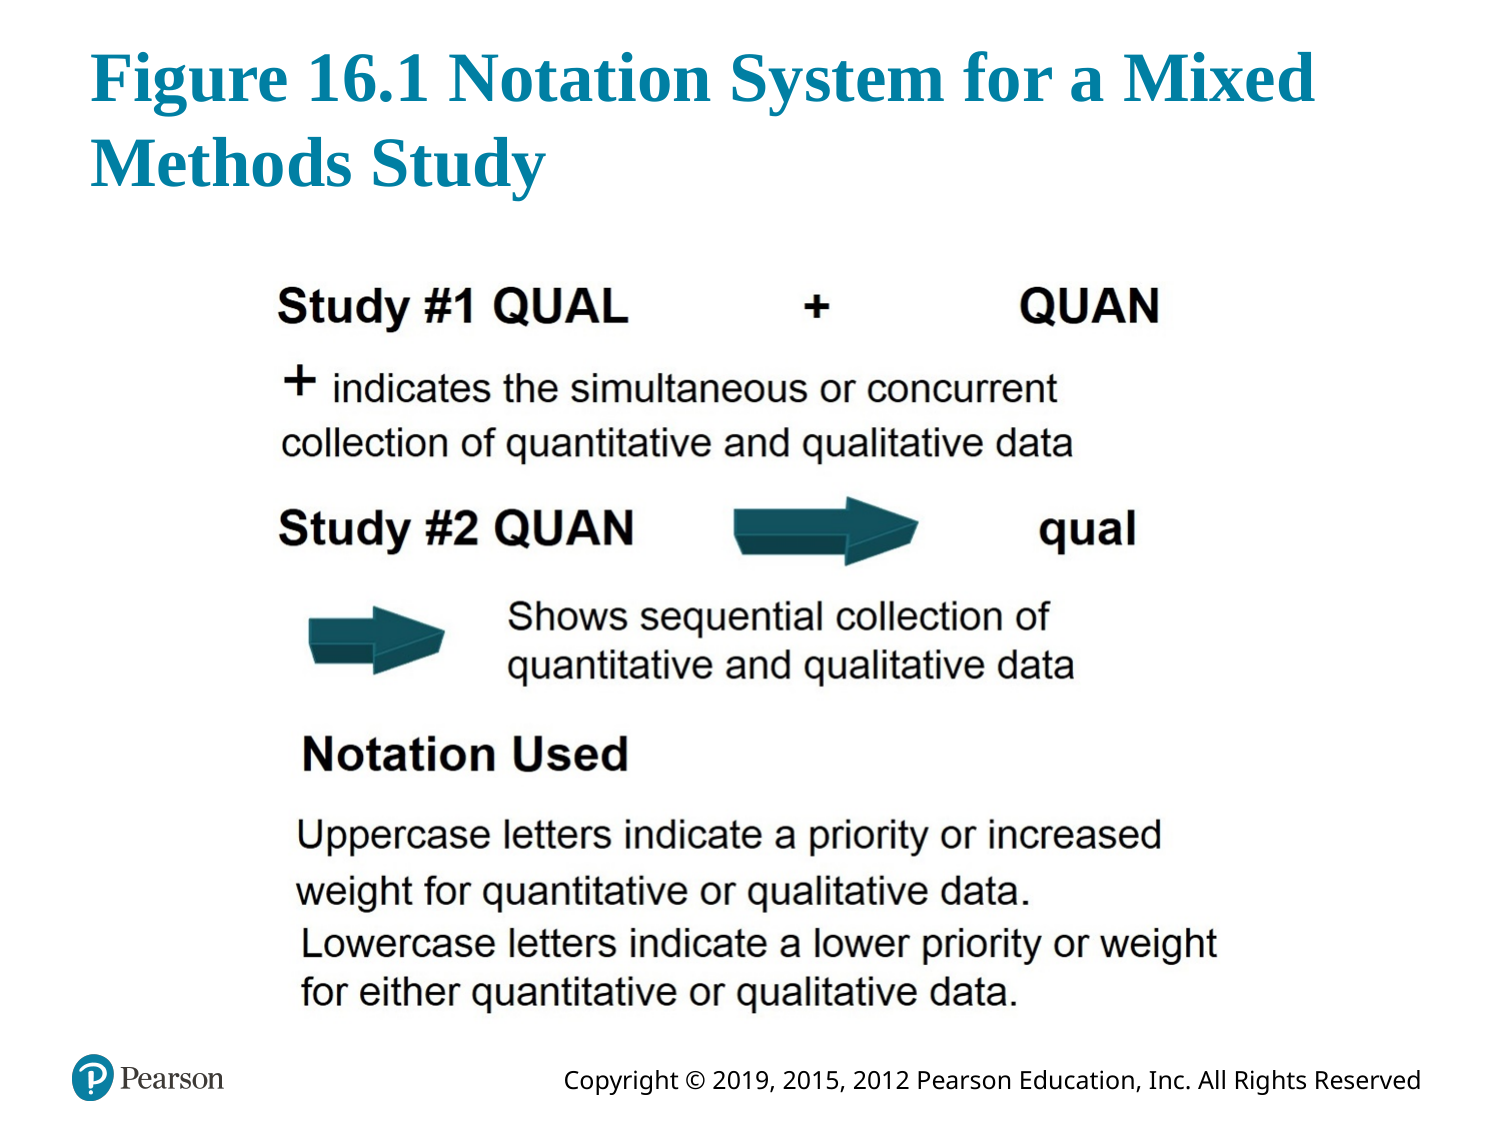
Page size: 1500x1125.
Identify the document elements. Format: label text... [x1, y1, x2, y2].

picture [80, 1063, 106, 1088]
picture [72, 1087, 83, 1101]
picture [273, 281, 1227, 1024]
picture [98, 1054, 224, 1101]
title Figure 16.1 Notation System for a Mixed Methods Study [75, 35, 1425, 216]
picture [72, 1054, 88, 1070]
